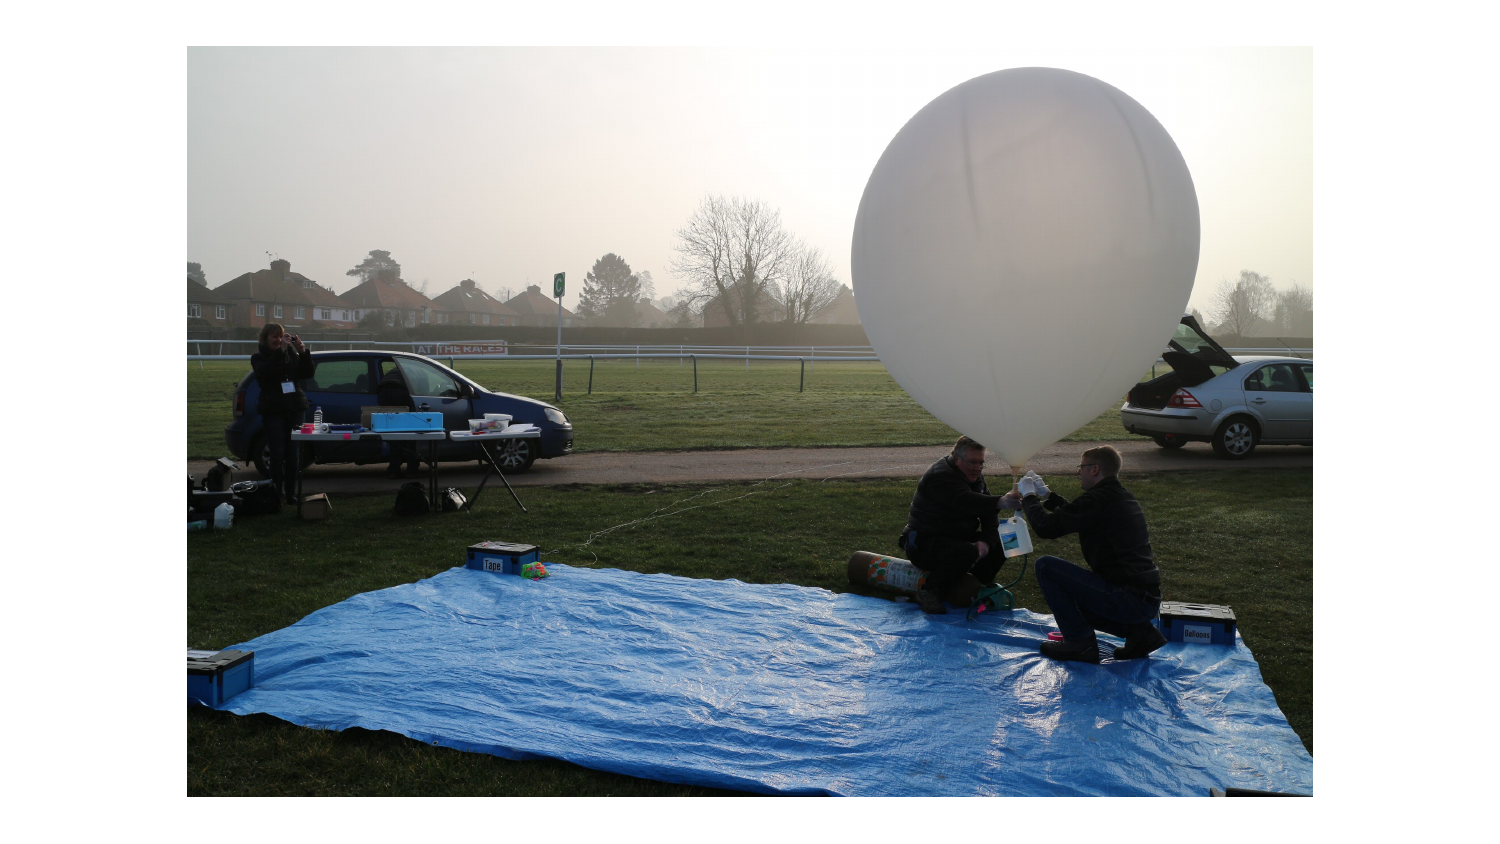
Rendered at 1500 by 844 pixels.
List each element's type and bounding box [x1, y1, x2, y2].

picture [187, 46, 1313, 798]
